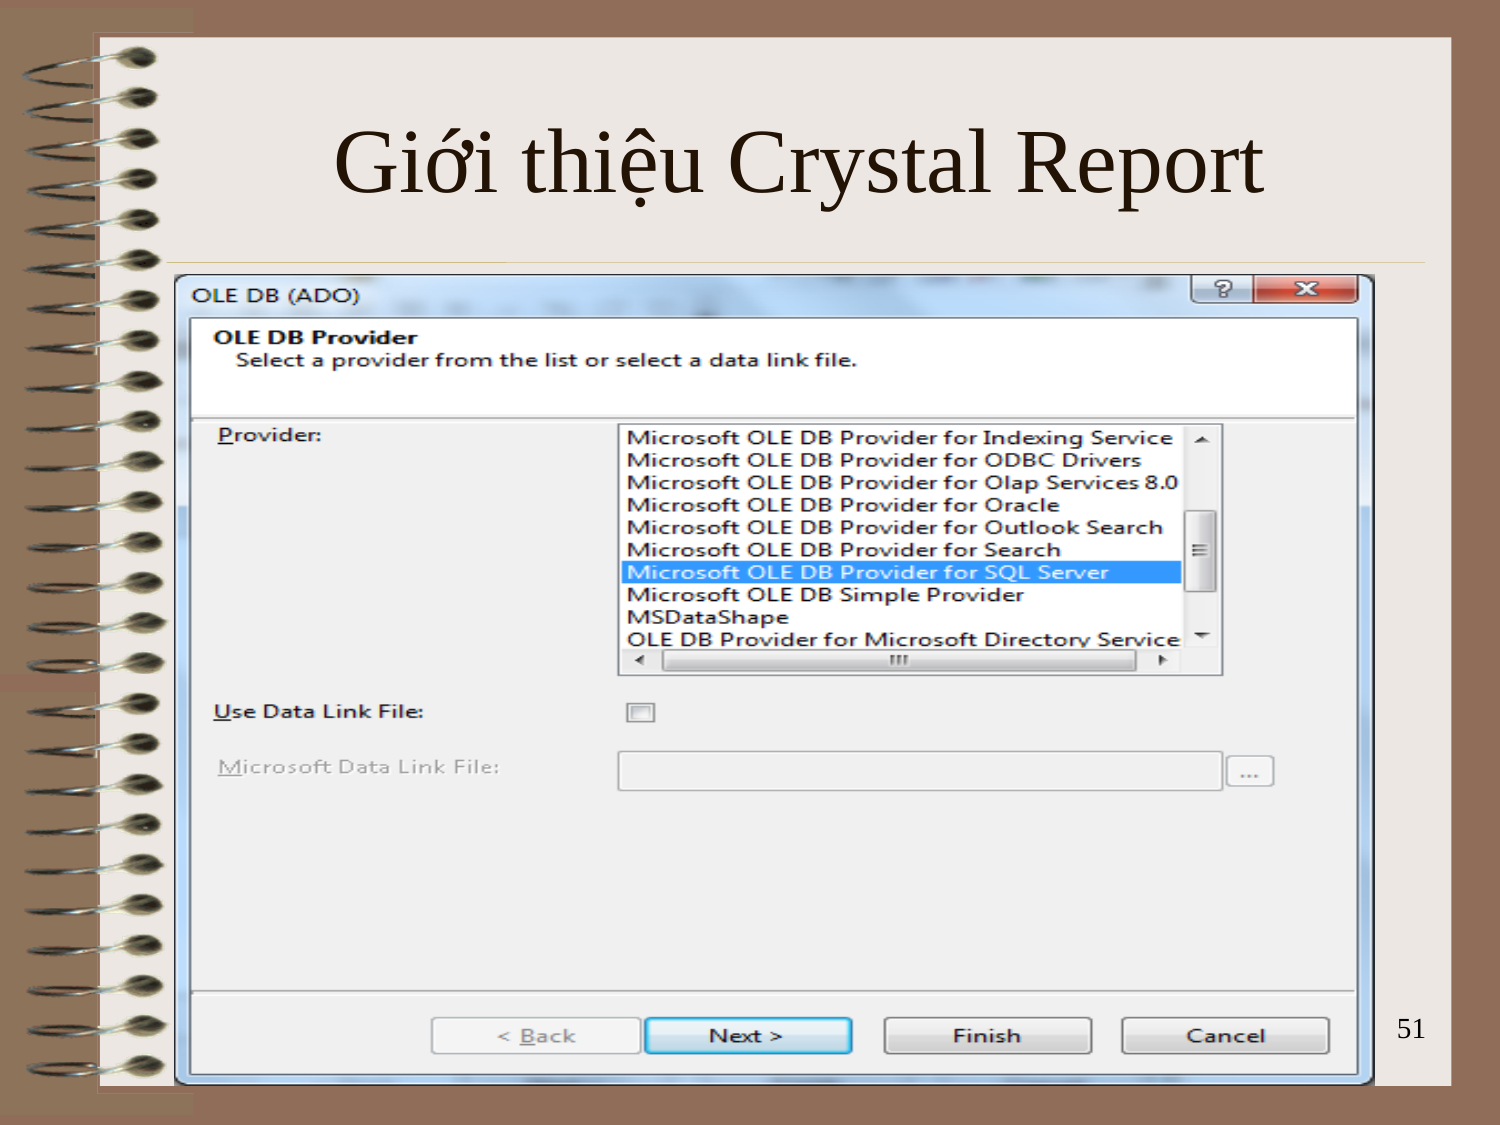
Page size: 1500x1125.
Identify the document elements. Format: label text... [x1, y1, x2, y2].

slide_number 51 [1379, 1001, 1442, 1078]
picture [0, 8, 1376, 1115]
title Giới thiệu Crystal Report [174, 62, 1425, 250]
